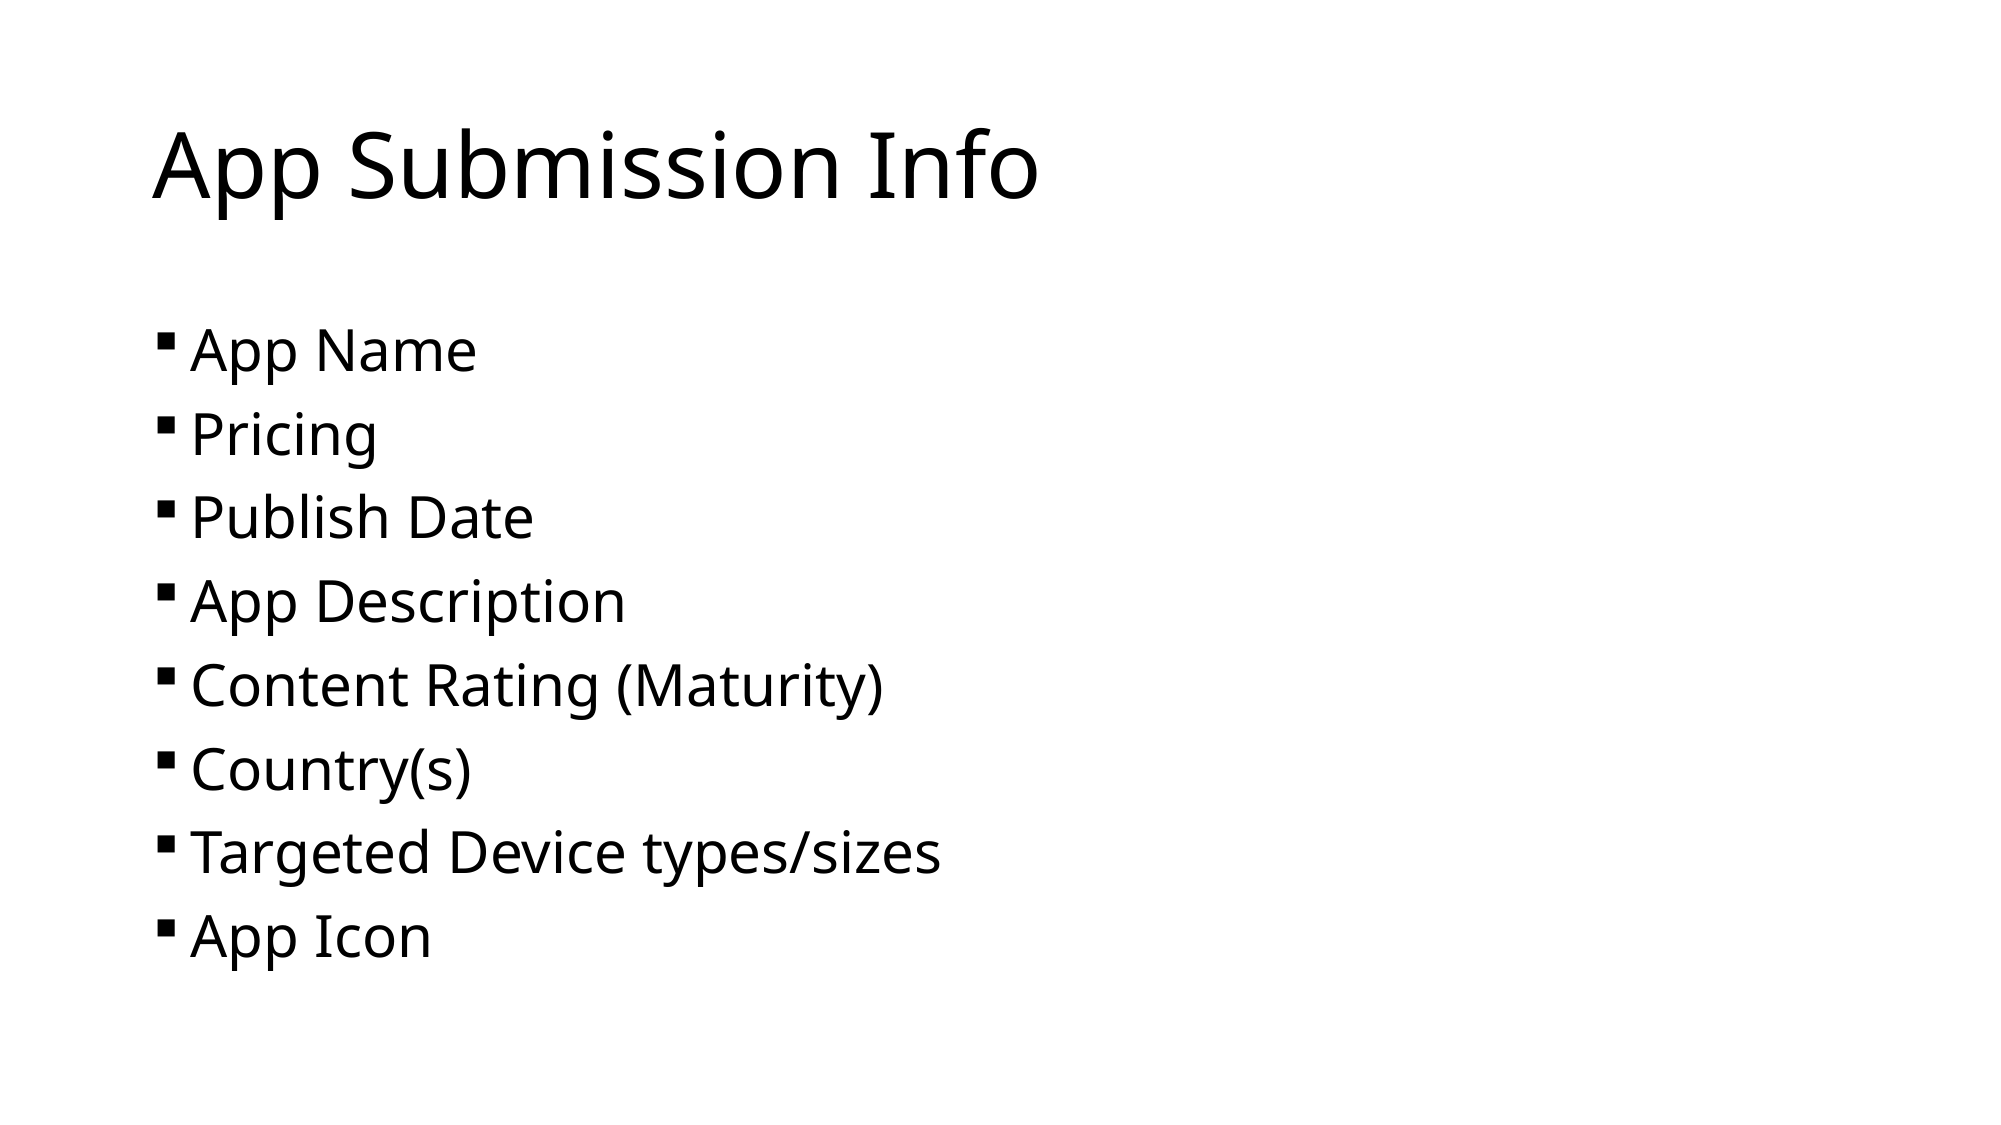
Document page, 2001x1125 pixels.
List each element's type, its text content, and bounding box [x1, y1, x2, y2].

text_box App Name Pricing Publish Date App Description Content Rating (Maturity) Country(s) Targeted Device types/sizes App Icon [138, 283, 1883, 1008]
title App Submission Info [137, 59, 1863, 278]
